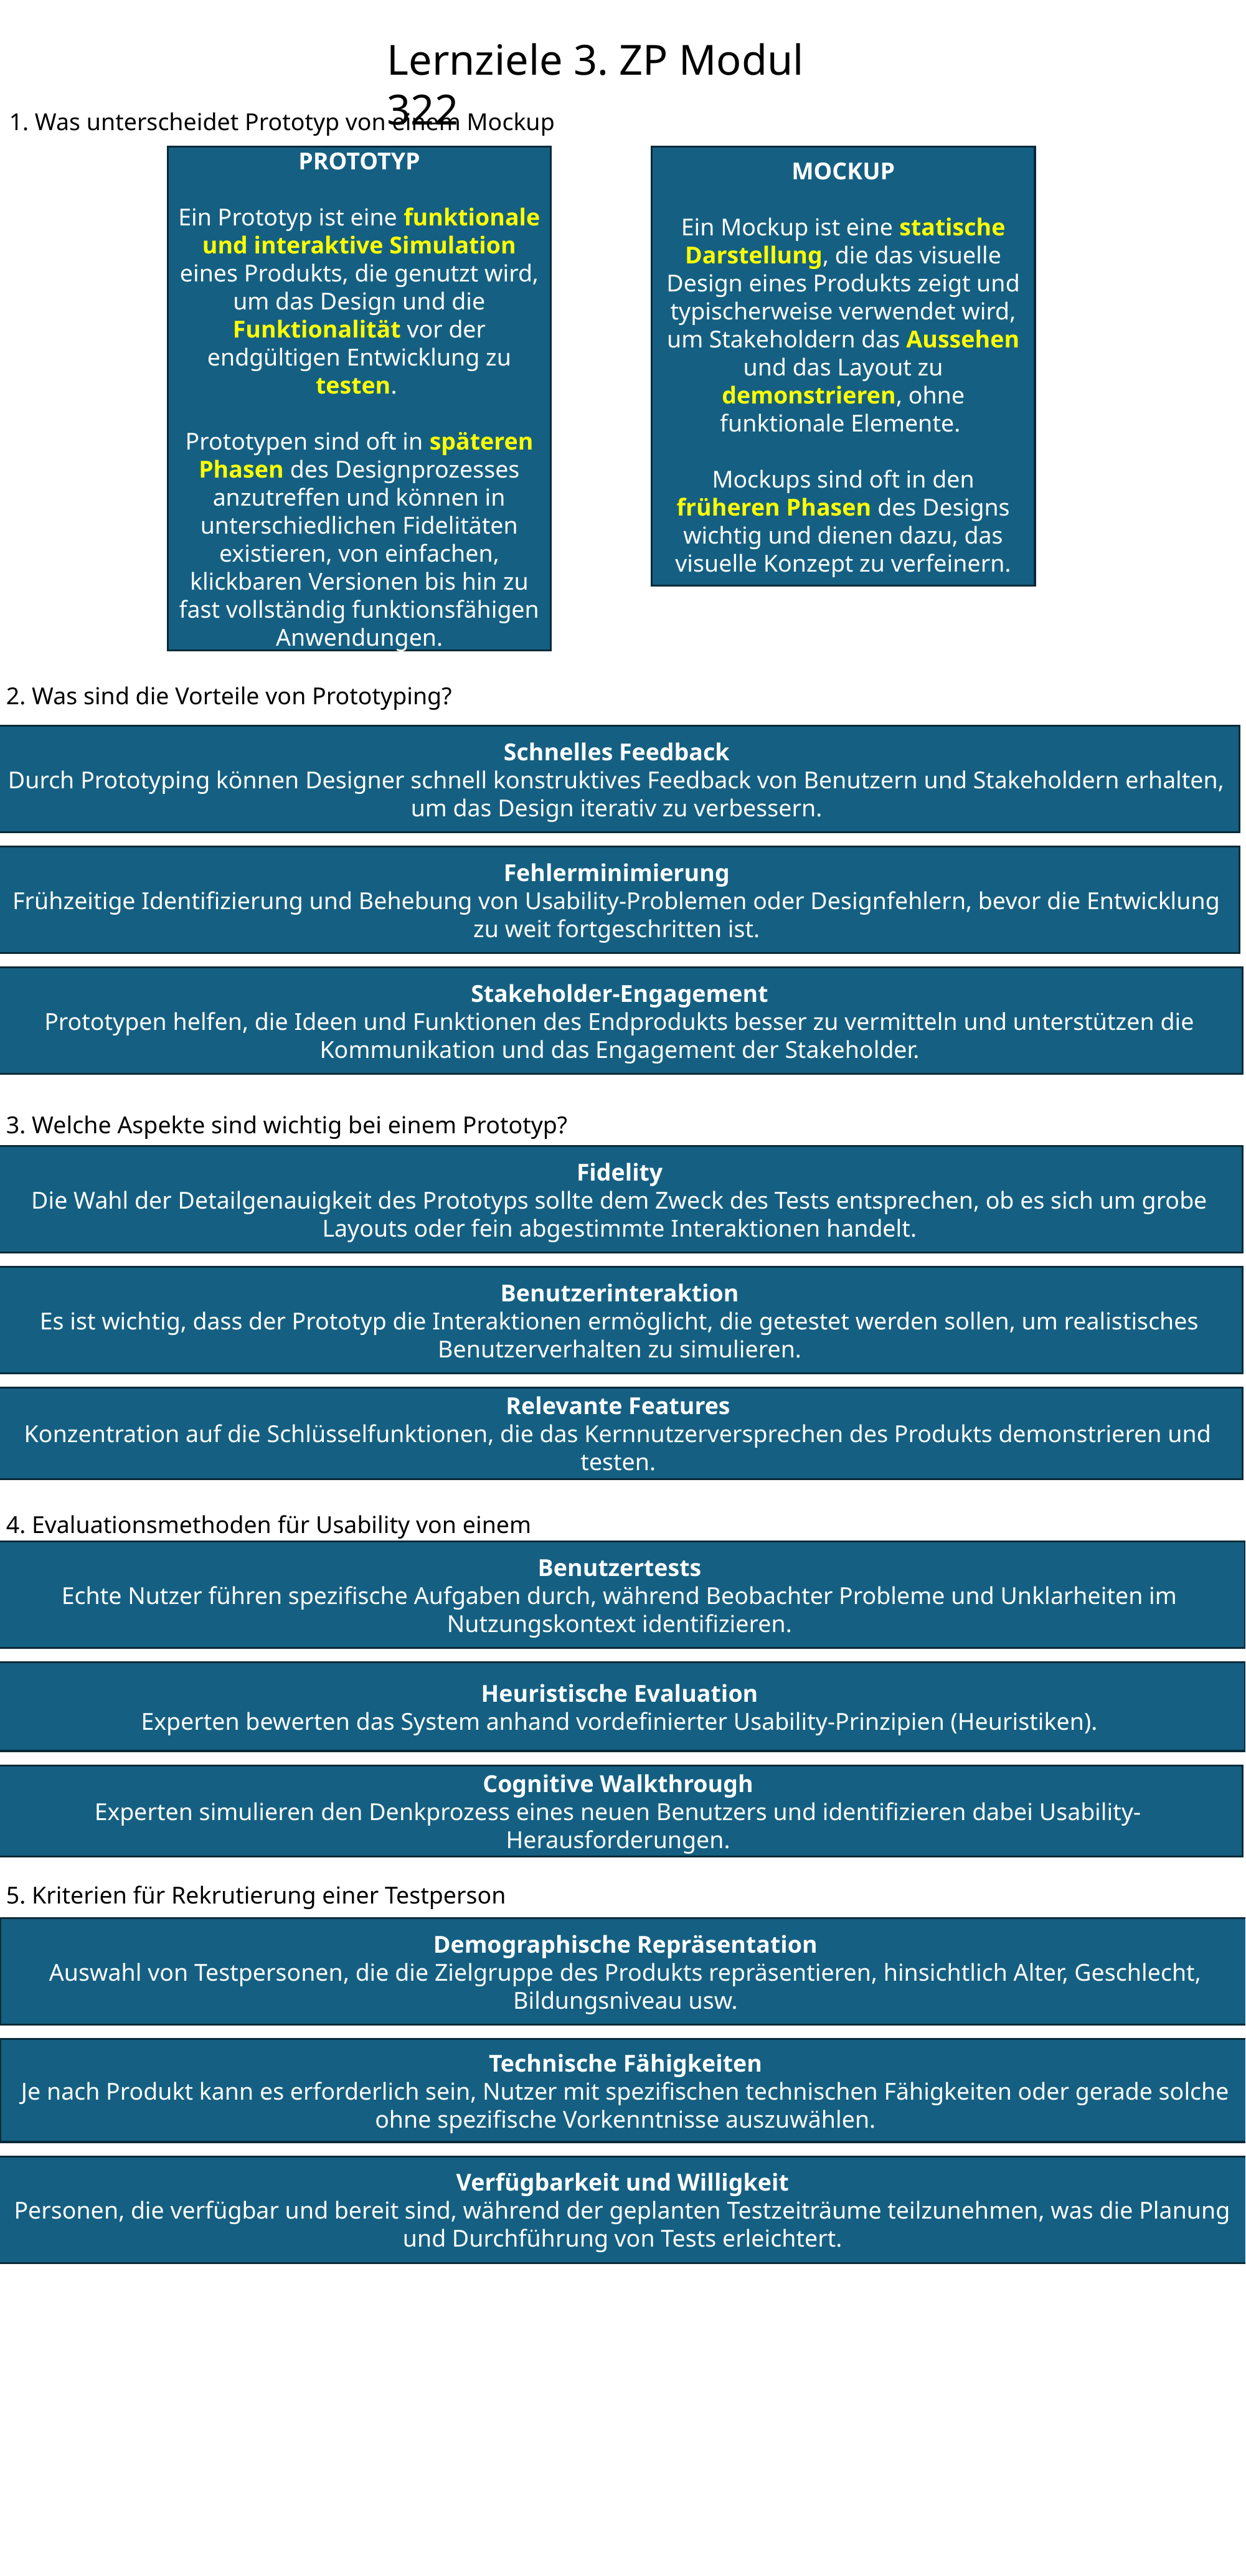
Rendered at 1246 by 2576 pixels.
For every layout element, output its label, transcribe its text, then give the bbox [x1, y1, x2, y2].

text_box 5. Kriterien für Rekrutierung einer Testperson [0, 1875, 623, 1913]
text_box 3. Welche Aspekte sind wichtig bei einem Prototyp? [0, 1105, 623, 1143]
text_box Technische Fähigkeiten Je nach Produkt kann es erforderlich sein, Nutzer mit spezifischen technischen Fähigkeiten oder gerade solche ohne spezifische Vorkenntnisse auszuwählen. [0, 2038, 1245, 2143]
text_box 4. Evaluationsmethoden für Usability von einem System [0, 1505, 623, 1540]
text_box Lernziele 3. ZP Modul 322 [377, 29, 868, 103]
text_box Relevante Features Konzentration auf die Schlüsselfunktionen, die das Kernnutzerversprechen des Produkts demonstrieren und testen. [0, 1387, 1244, 1480]
text_box Verfügbarkeit und Willigkeit Personen, die verfügbar und bereit sind, während der geplanten Testzeiträume teilzunehmen, was die Planung und Durchführung von Tests erleichtert. [0, 2156, 1245, 2264]
text_box 1. Was unterscheidet Prototyp von einem Mockup [0, 103, 1245, 140]
text_box Fidelity Die Wahl der Detailgenauigkeit des Prototyps sollte dem Zweck des Tests entsprechen, ob es sich um grobe Layouts oder fein abgestimmte Interaktionen handelt. [0, 1145, 1244, 1253]
text_box Schnelles Feedback Durch Prototyping können Designer schnell konstruktives Feedback von Benutzern und Stakeholdern erhalten, um das Design iterativ zu verbessern. [0, 725, 1240, 833]
text_box Benutzerinteraktion Es ist wichtig, dass der Prototyp die Interaktionen ermöglicht, die getestet werden sollen, um realistisches Benutzerverhalten zu simulieren. [0, 1266, 1244, 1374]
text_box Demographische Repräsentation Auswahl von Testpersonen, die die Zielgruppe des Produkts repräsentieren, hinsichtlich Alter, Geschlecht, Bildungsniveau usw. [0, 1917, 1245, 2026]
text_box 2. Was sind die Vorteile von Prototyping? [0, 676, 623, 714]
text_box Benutzertests Echte Nutzer führen spezifische Aufgaben durch, während Beobachter Probleme und Unklarheiten im Nutzungskontext identifizieren. [0, 1540, 1245, 1649]
text_box MOCKUP Ein Mockup ist eine statische Darstellung, die das visuelle Design eines Produkts zeigt und typischerweise verwendet wird, um Stakeholdern das Aussehen und das Layout zu demonstrieren, ohne funktionale Elemente. Mockups sind oft in den früheren Phasen des Designs wichtig und dienen dazu, das visuelle Konzept zu verfeinern. [651, 146, 1036, 587]
text_box PROTOTYP Ein Prototyp ist eine funktionale und interaktive Simulation eines Produkts, die genutzt wird, um das Design und die Funktionalität vor der endgültigen Entwicklung zu testen. Prototypen sind oft in späteren Phasen des Designprozesses anzutreffen und können in unterschiedlichen Fidelitäten existieren, von einfachen, klickbaren Versionen bis hin zu fast vollständig funktionsfähigen Anwendungen. [167, 146, 552, 651]
text_box Heuristische Evaluation Experten bewerten das System anhand vordefinierter Usability-Prinzipien (Heuristiken). [0, 1661, 1245, 1752]
text_box Cognitive Walkthrough Experten simulieren den Denkprozess eines neuen Benutzers und identifizieren dabei Usability-Herausforderungen. [0, 1765, 1244, 1857]
text_box Fehlerminimierung Frühzeitige Identifizierung und Behebung von Usability-Problemen oder Designfehlern, bevor die Entwicklung zu weit fortgeschritten ist. [0, 846, 1240, 954]
text_box Stakeholder-Engagement Prototypen helfen, die Ideen und Funktionen des Endprodukts besser zu vermitteln und unterstützen die Kommunikation und das Engagement der Stakeholder. [0, 966, 1244, 1075]
